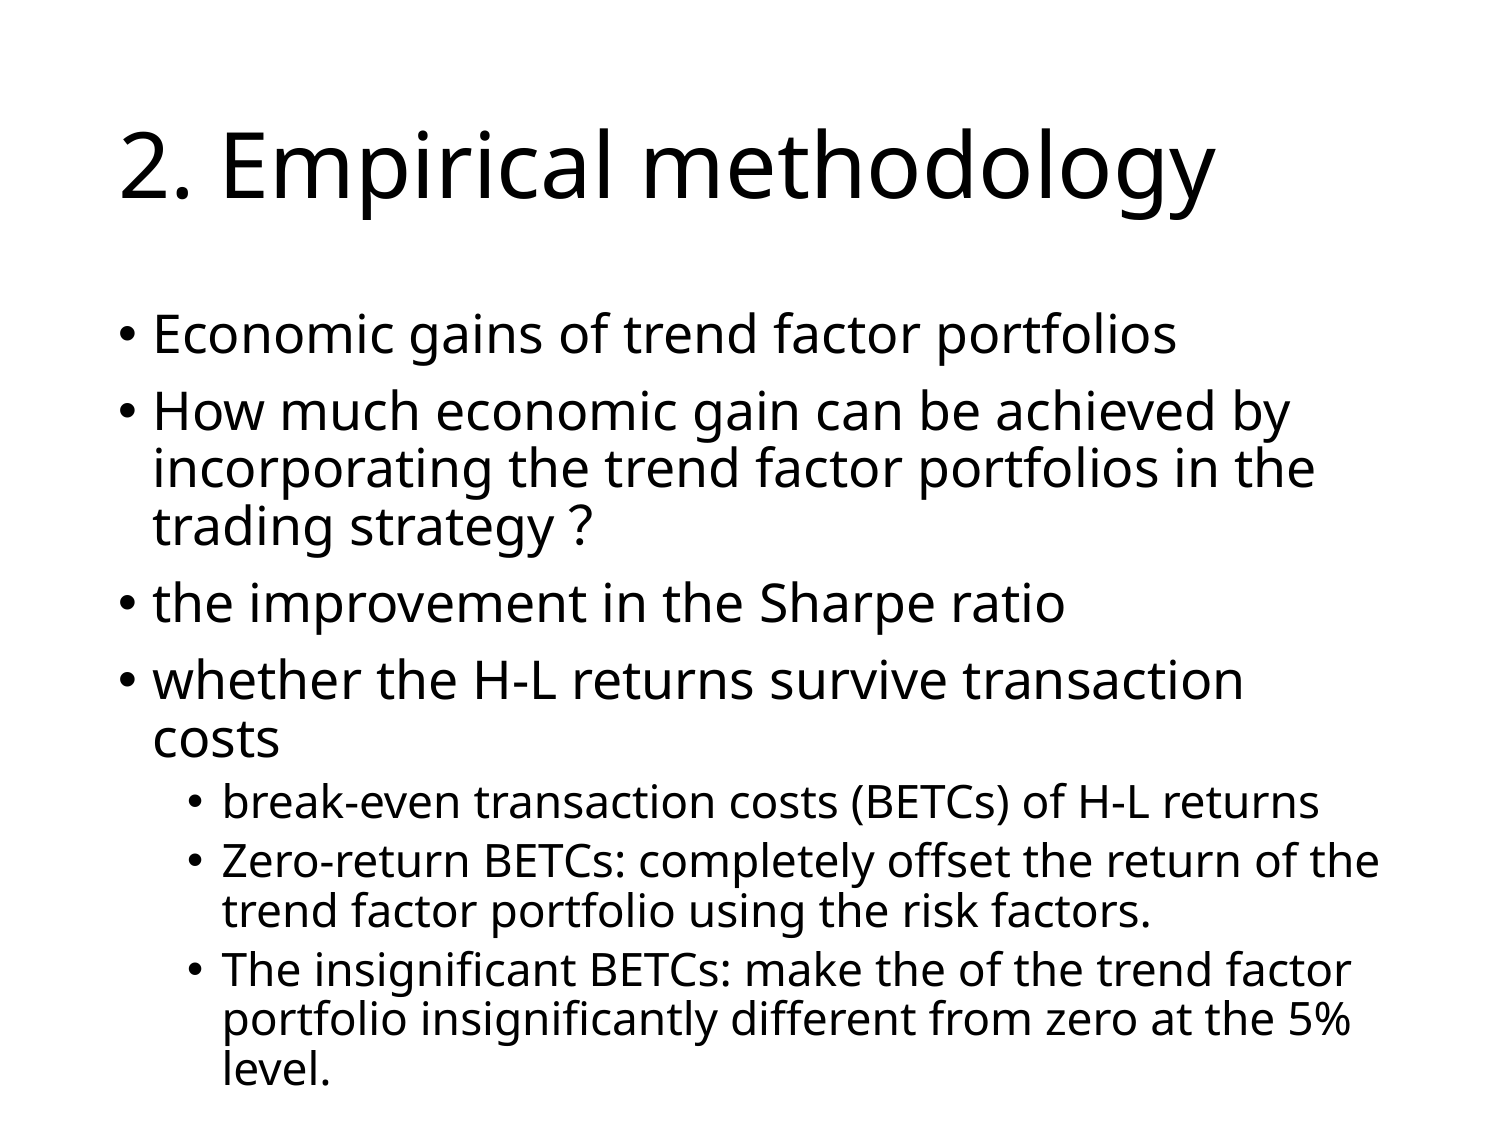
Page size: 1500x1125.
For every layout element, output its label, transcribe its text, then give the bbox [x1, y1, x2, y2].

title 2. Empirical methodology [103, 59, 1397, 278]
list Economic gains of trend factor portfolios How much economic gain can be achieved by incorporating the trend factor portfolios in the trading strategy？ the improvement in the Sharpe ratio whether the H-L returns survive transaction costs break-even transaction costs (BETCs) of H-L returns Zero-return BETCs: completely offset the return of the trend factor portfolio using the risk factors. The insignificant BETCs: make the of the trend factor portfolio insignificantly different from zero at the 5% level. [103, 299, 1397, 1109]
